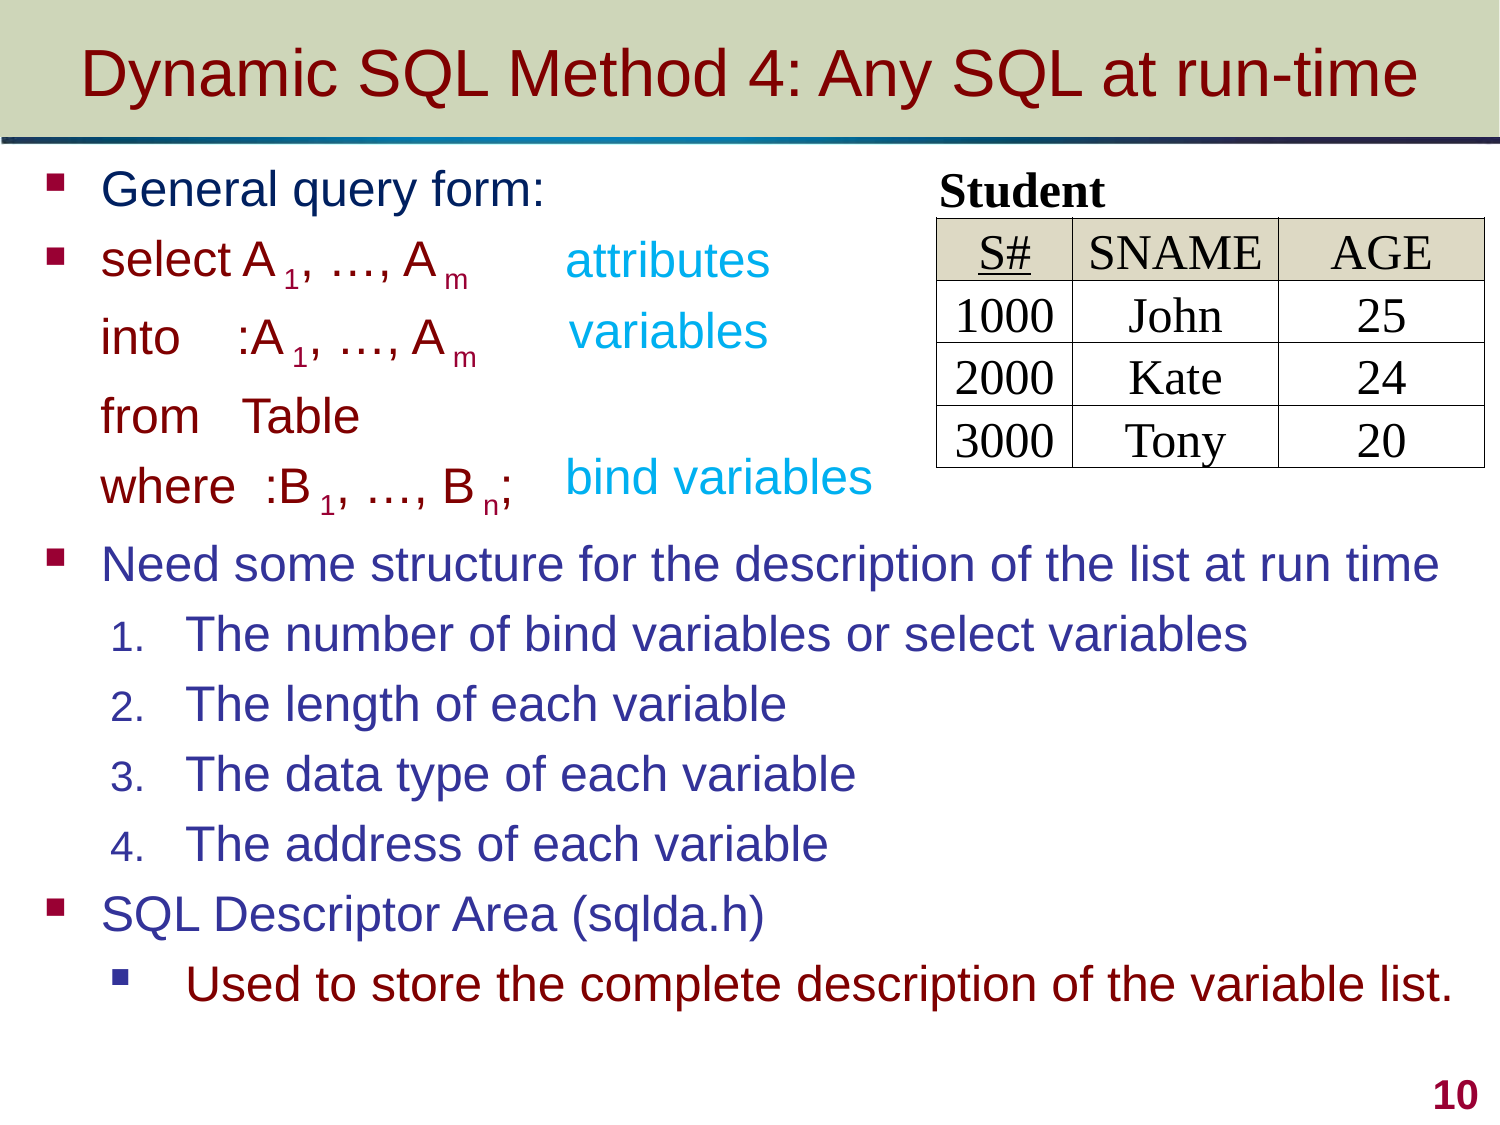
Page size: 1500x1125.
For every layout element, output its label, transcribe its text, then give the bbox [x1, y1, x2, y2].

list General query form: select A 1, …, A m into :A 1, …, A m from Table where :B 1, …, B n; Need some structure for the description of the list at run time The number of bind variables or select variables The length of each variable The data type of each variable The address of each variable SQL Descriptor Area (sqlda.h) Used to store the complete description of the variable list. [29, 149, 1480, 1040]
table_cell 25 [1279, 281, 1484, 342]
slide_number 10 [1181, 1049, 1495, 1125]
table_cell 1000 [937, 281, 1072, 342]
text_box bind variables [550, 437, 889, 513]
picture [0, 139, 1500, 145]
text_box variables [554, 290, 784, 366]
table_cell 24 [1279, 343, 1484, 405]
table_cell Kate [1073, 343, 1278, 405]
table_cell John [1073, 281, 1278, 342]
table_cell S# [937, 219, 1072, 280]
title Dynamic SQL Method 4: Any SQL at run-time [0, 0, 1500, 139]
table_cell 2000 [937, 343, 1072, 405]
table_header Student [937, 155, 1485, 218]
table_cell 20 [1279, 406, 1484, 467]
text_box attributes [550, 219, 786, 295]
table_cell AGE [1279, 219, 1484, 280]
table_cell 3000 [937, 406, 1072, 467]
table_cell Tony [1073, 406, 1278, 467]
table_cell SNAME [1073, 219, 1278, 280]
